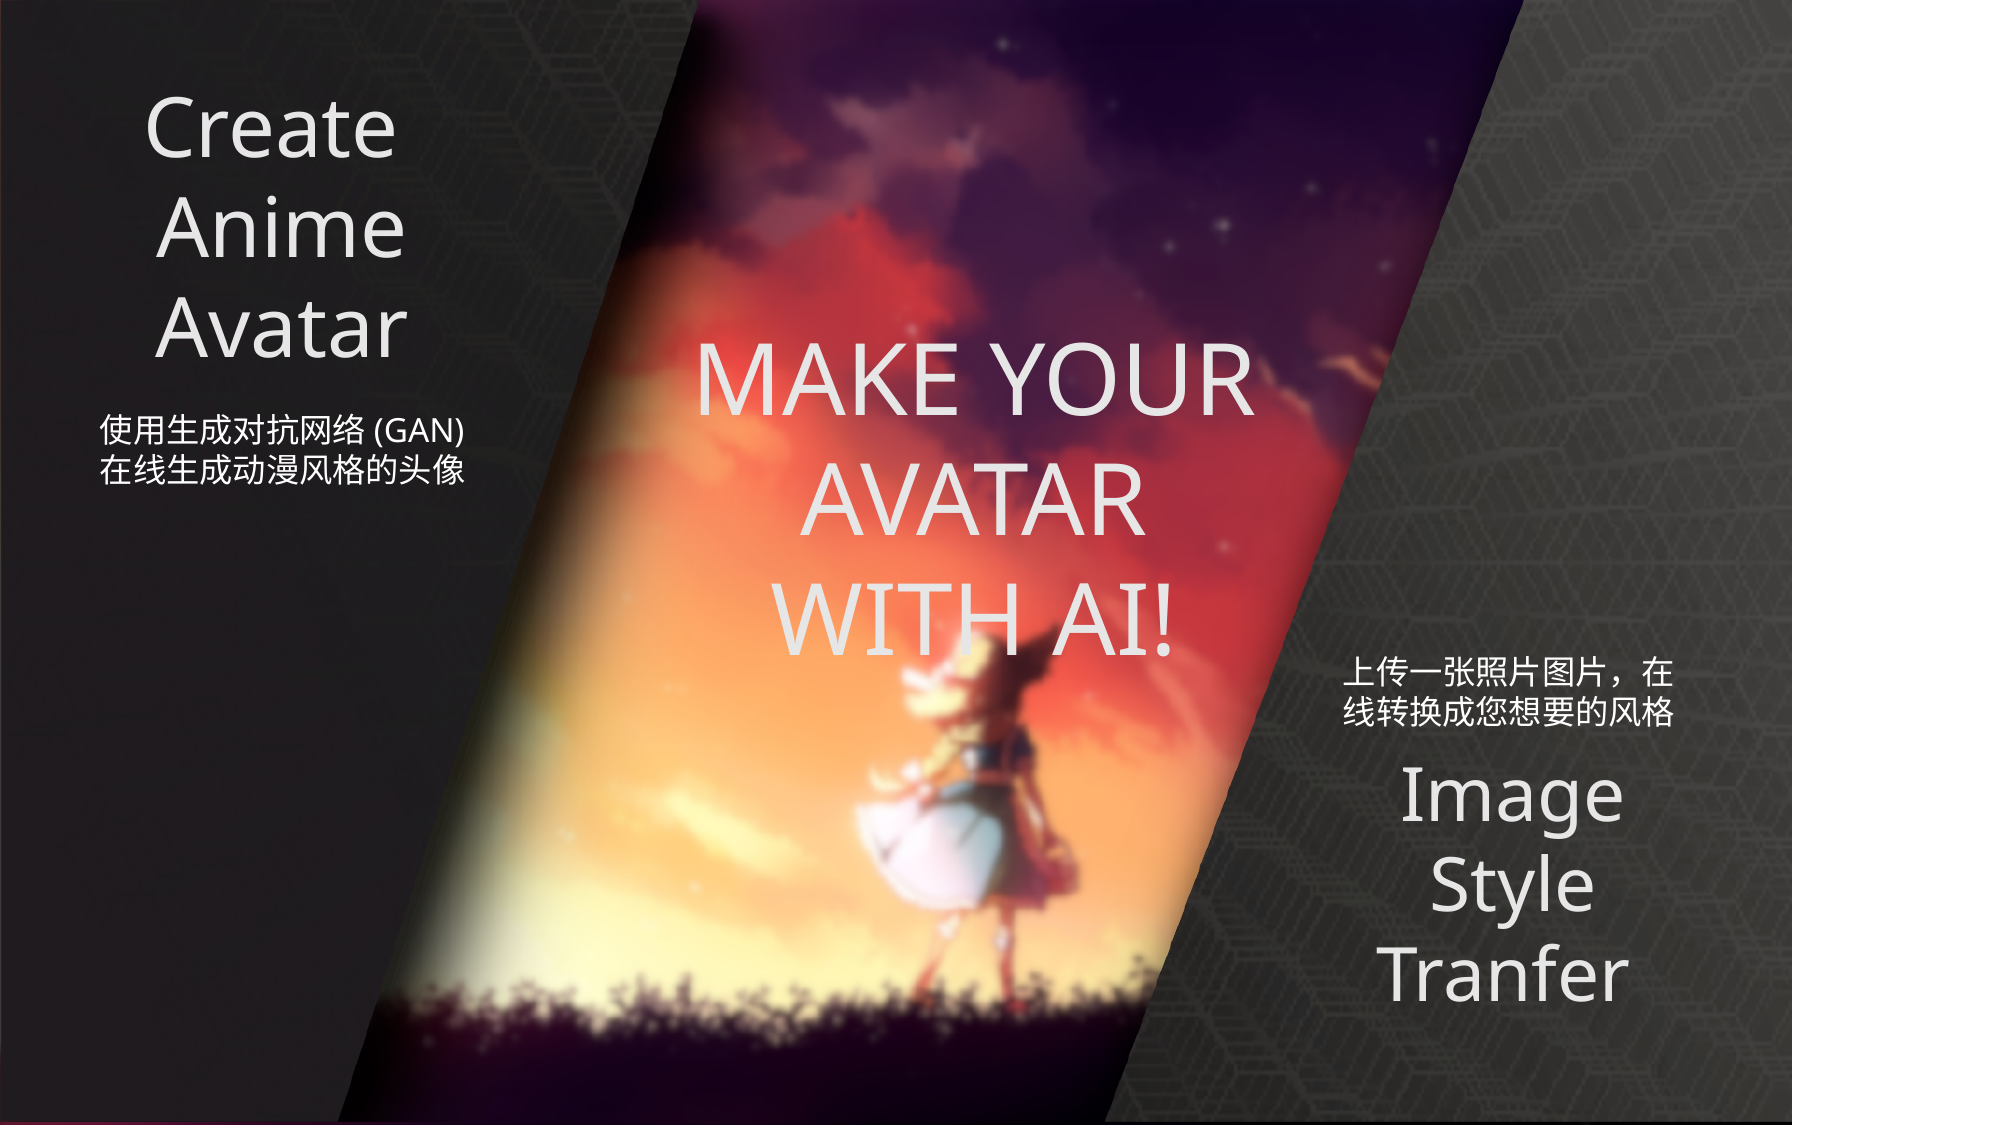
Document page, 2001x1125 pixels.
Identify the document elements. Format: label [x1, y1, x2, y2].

picture [0, 0, 1792, 1125]
